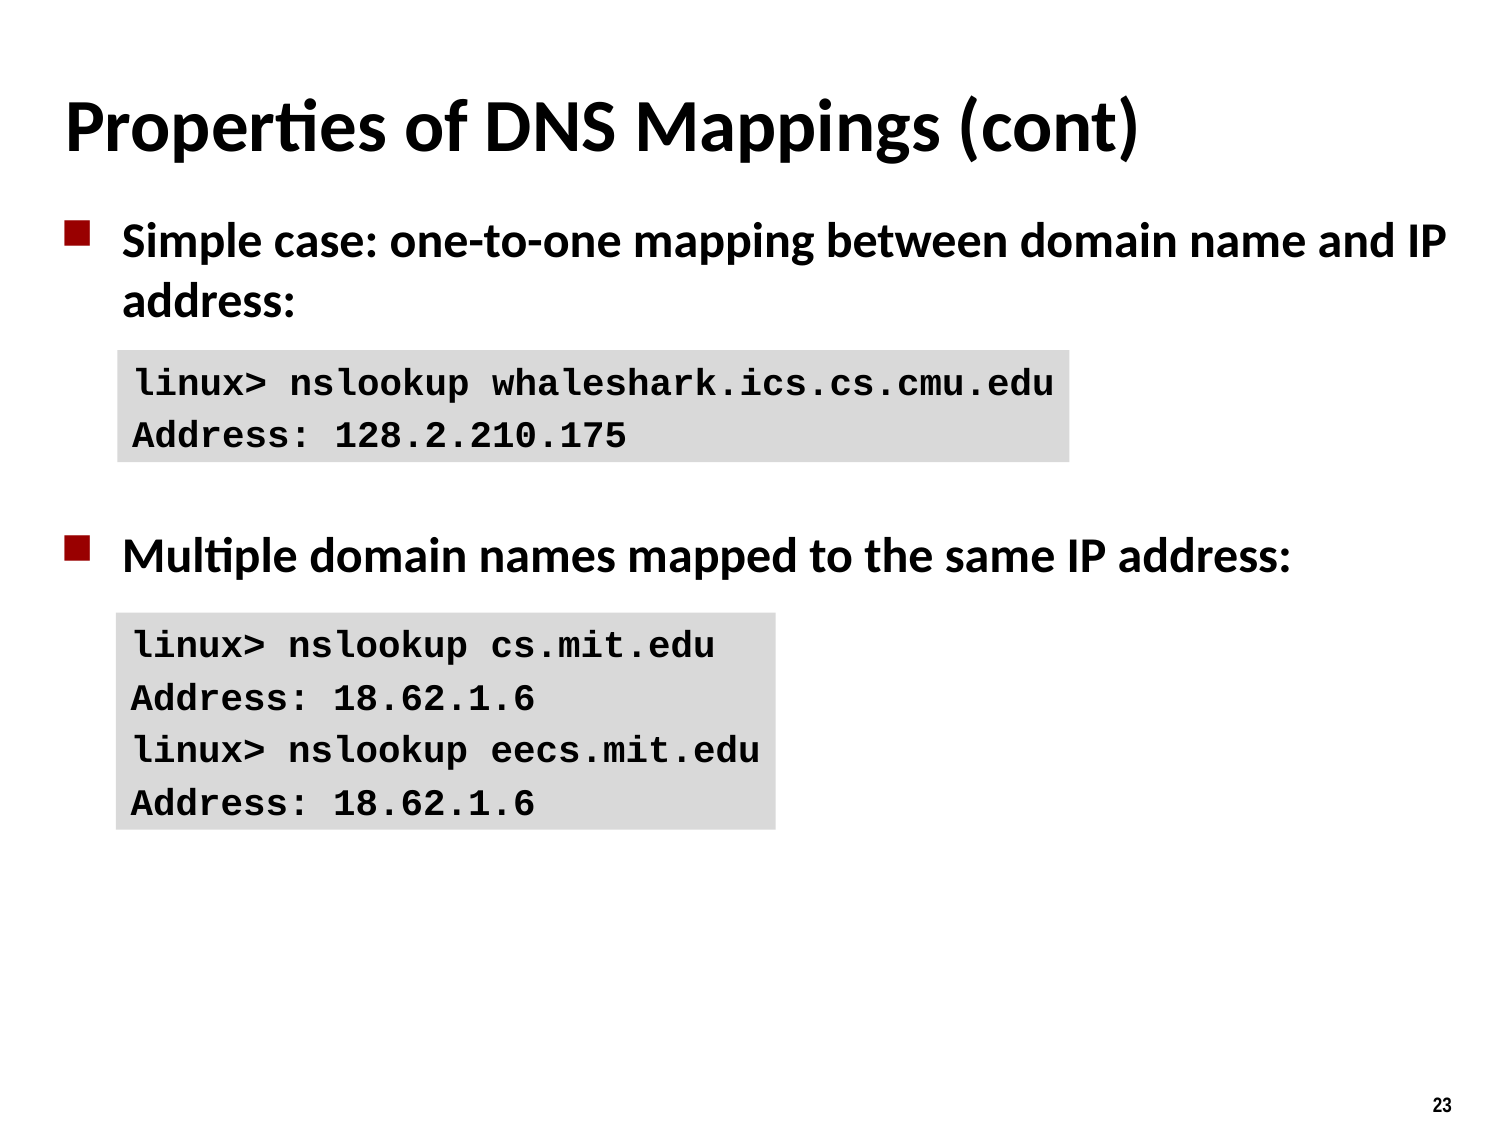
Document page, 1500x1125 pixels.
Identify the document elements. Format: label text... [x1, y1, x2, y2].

title Properties of DNS Mappings (cont) [50, 75, 1295, 169]
list Simple case: one-to-one mapping between domain name and IP address: Multiple domain names mapped to the same IP address: [50, 200, 1478, 1088]
text_box linux> nslookup cs.mit.edu Address: 18.62.1.6 linux> nslookup eecs.mit.edu Address: 18.62.1.6 [115, 612, 776, 830]
text_box linux> nslookup whaleshark.ics.cs.cmu.edu Address: 128.2.210.175 [117, 350, 1070, 463]
